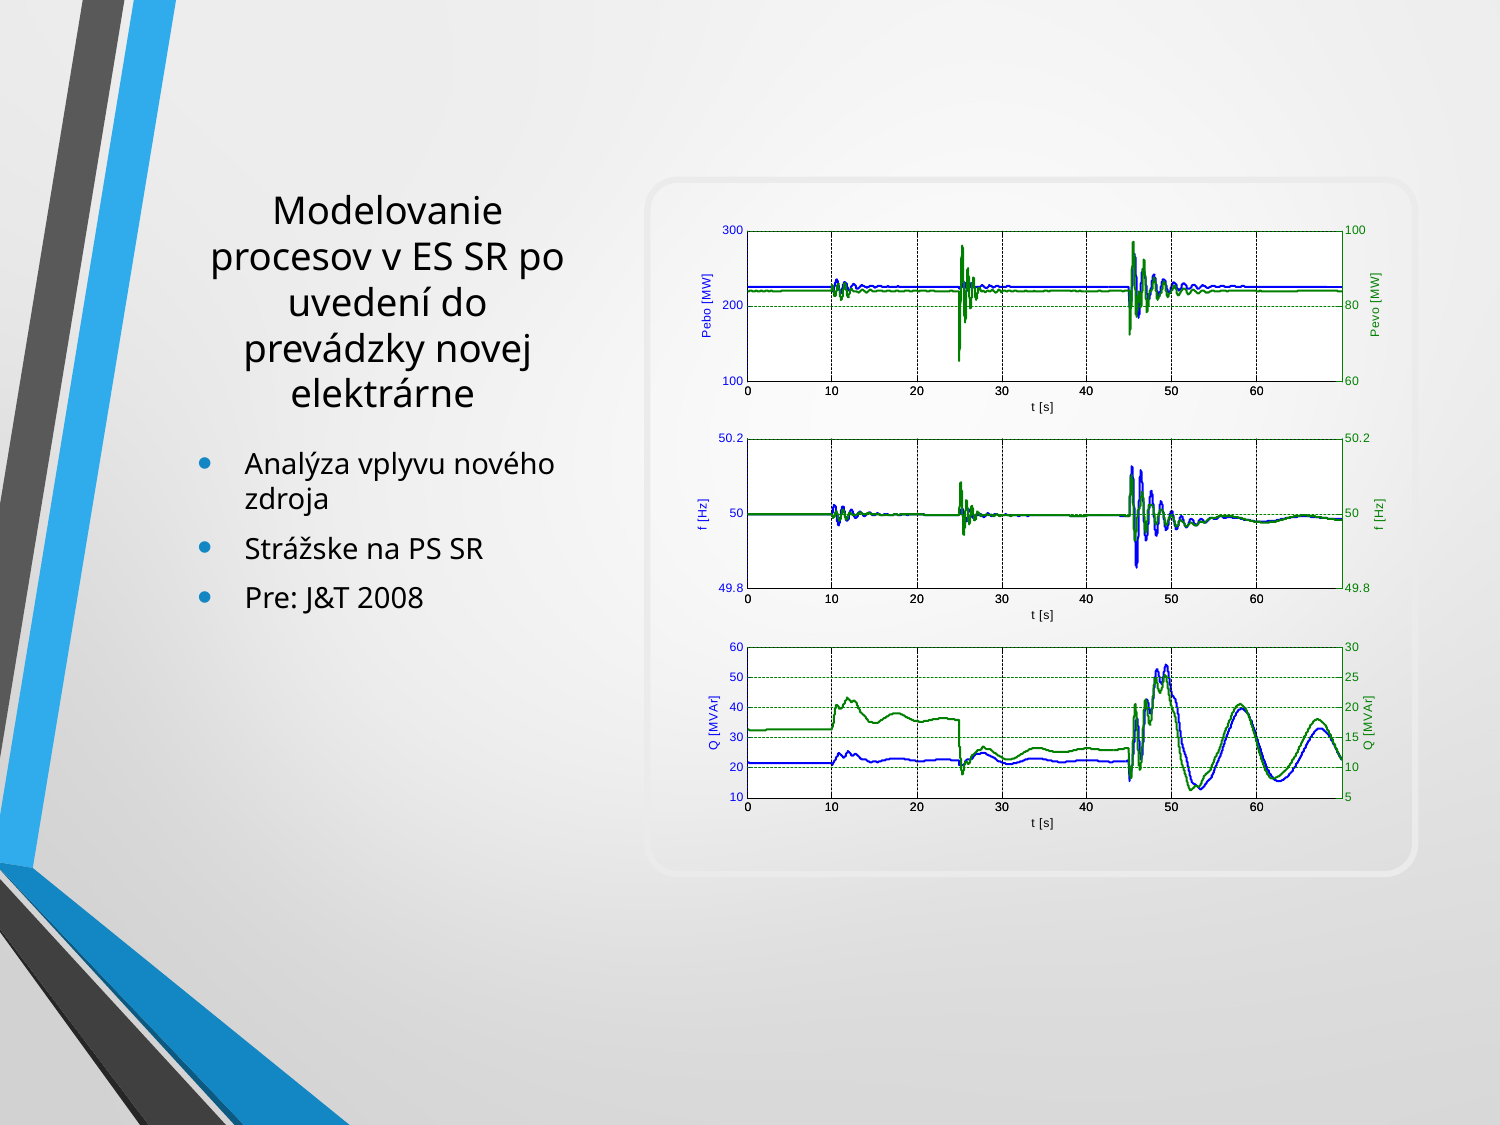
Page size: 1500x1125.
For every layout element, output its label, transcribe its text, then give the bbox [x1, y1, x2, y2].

picture [647, 179, 1416, 875]
list Analýza vplyvu nového zdroja Strážske na PS SR Pre: J&T 2008 [182, 437, 593, 950]
title Modelovanie procesov v ES SR po uvedení do prevádzky novej elektrárne [182, 177, 593, 425]
